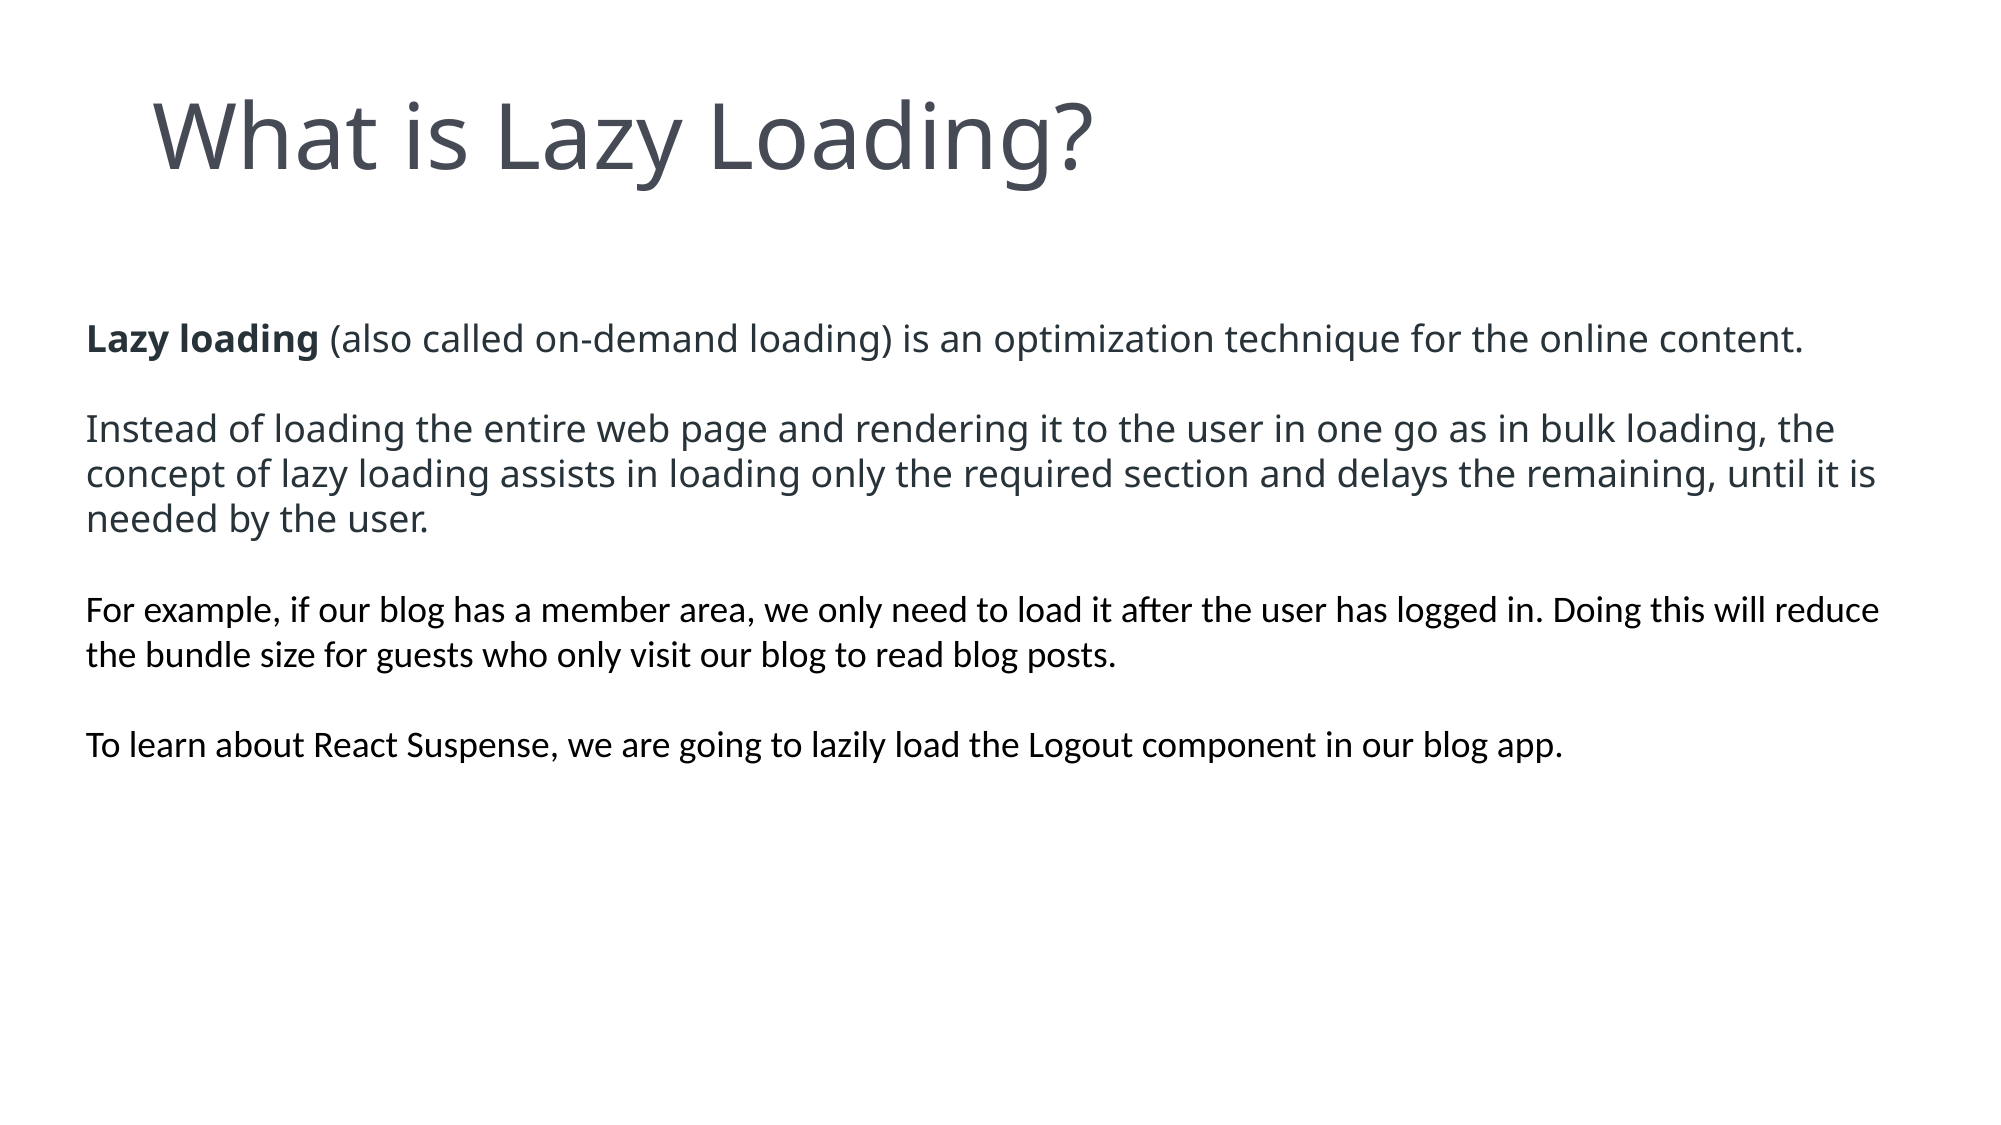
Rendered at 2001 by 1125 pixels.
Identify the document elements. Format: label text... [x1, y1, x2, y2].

title What is Lazy Loading? [137, 59, 1863, 219]
text_box Lazy loading (also called on-demand loading) is an optimization technique for the online content. Instead of loading the entire web page and rendering it to the user in one go as in bulk loading, the concept of lazy loading assists in loading only the required section and delays the remaining, until it is needed by the user. For example, if our blog has a member area, we only need to load it after the user has logged in. Doing this will reduce the bundle size for guests who only visit our blog to read blog posts. To learn about React Suspense, we are going to lazily load the Logout component in our blog app. [71, 307, 1916, 773]
